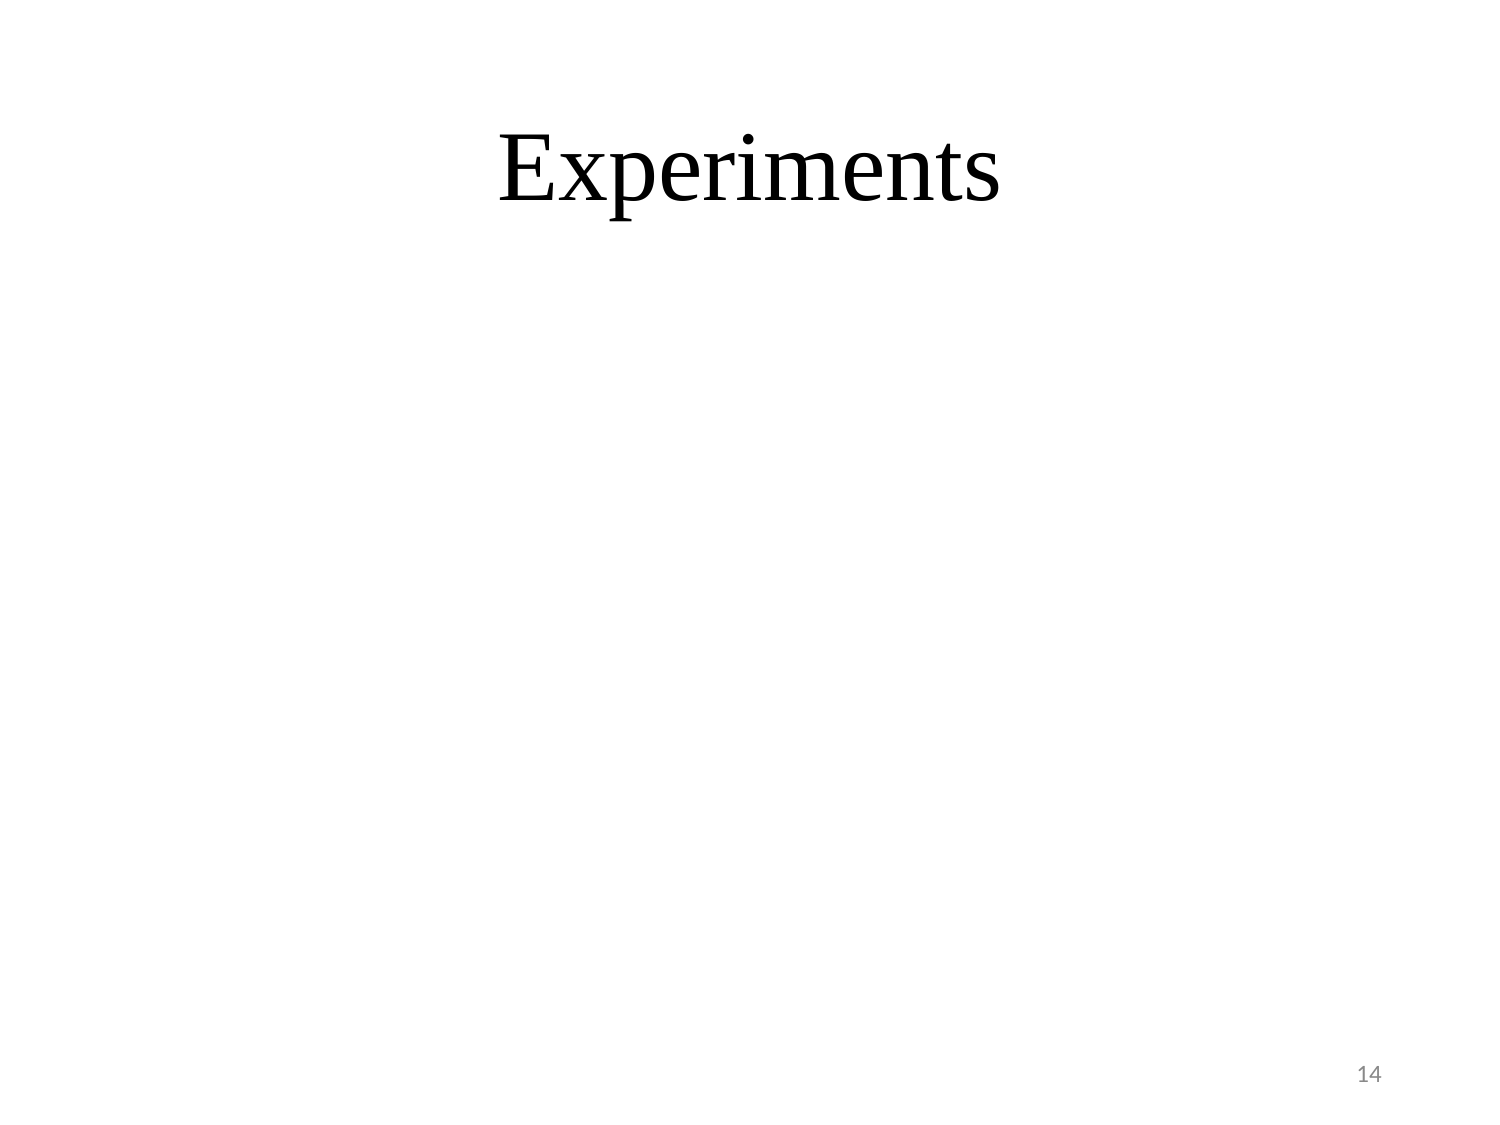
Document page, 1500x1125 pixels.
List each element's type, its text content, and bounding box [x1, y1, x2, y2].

title Experiments [103, 59, 1397, 278]
slide_number 14 [1059, 1042, 1397, 1103]
